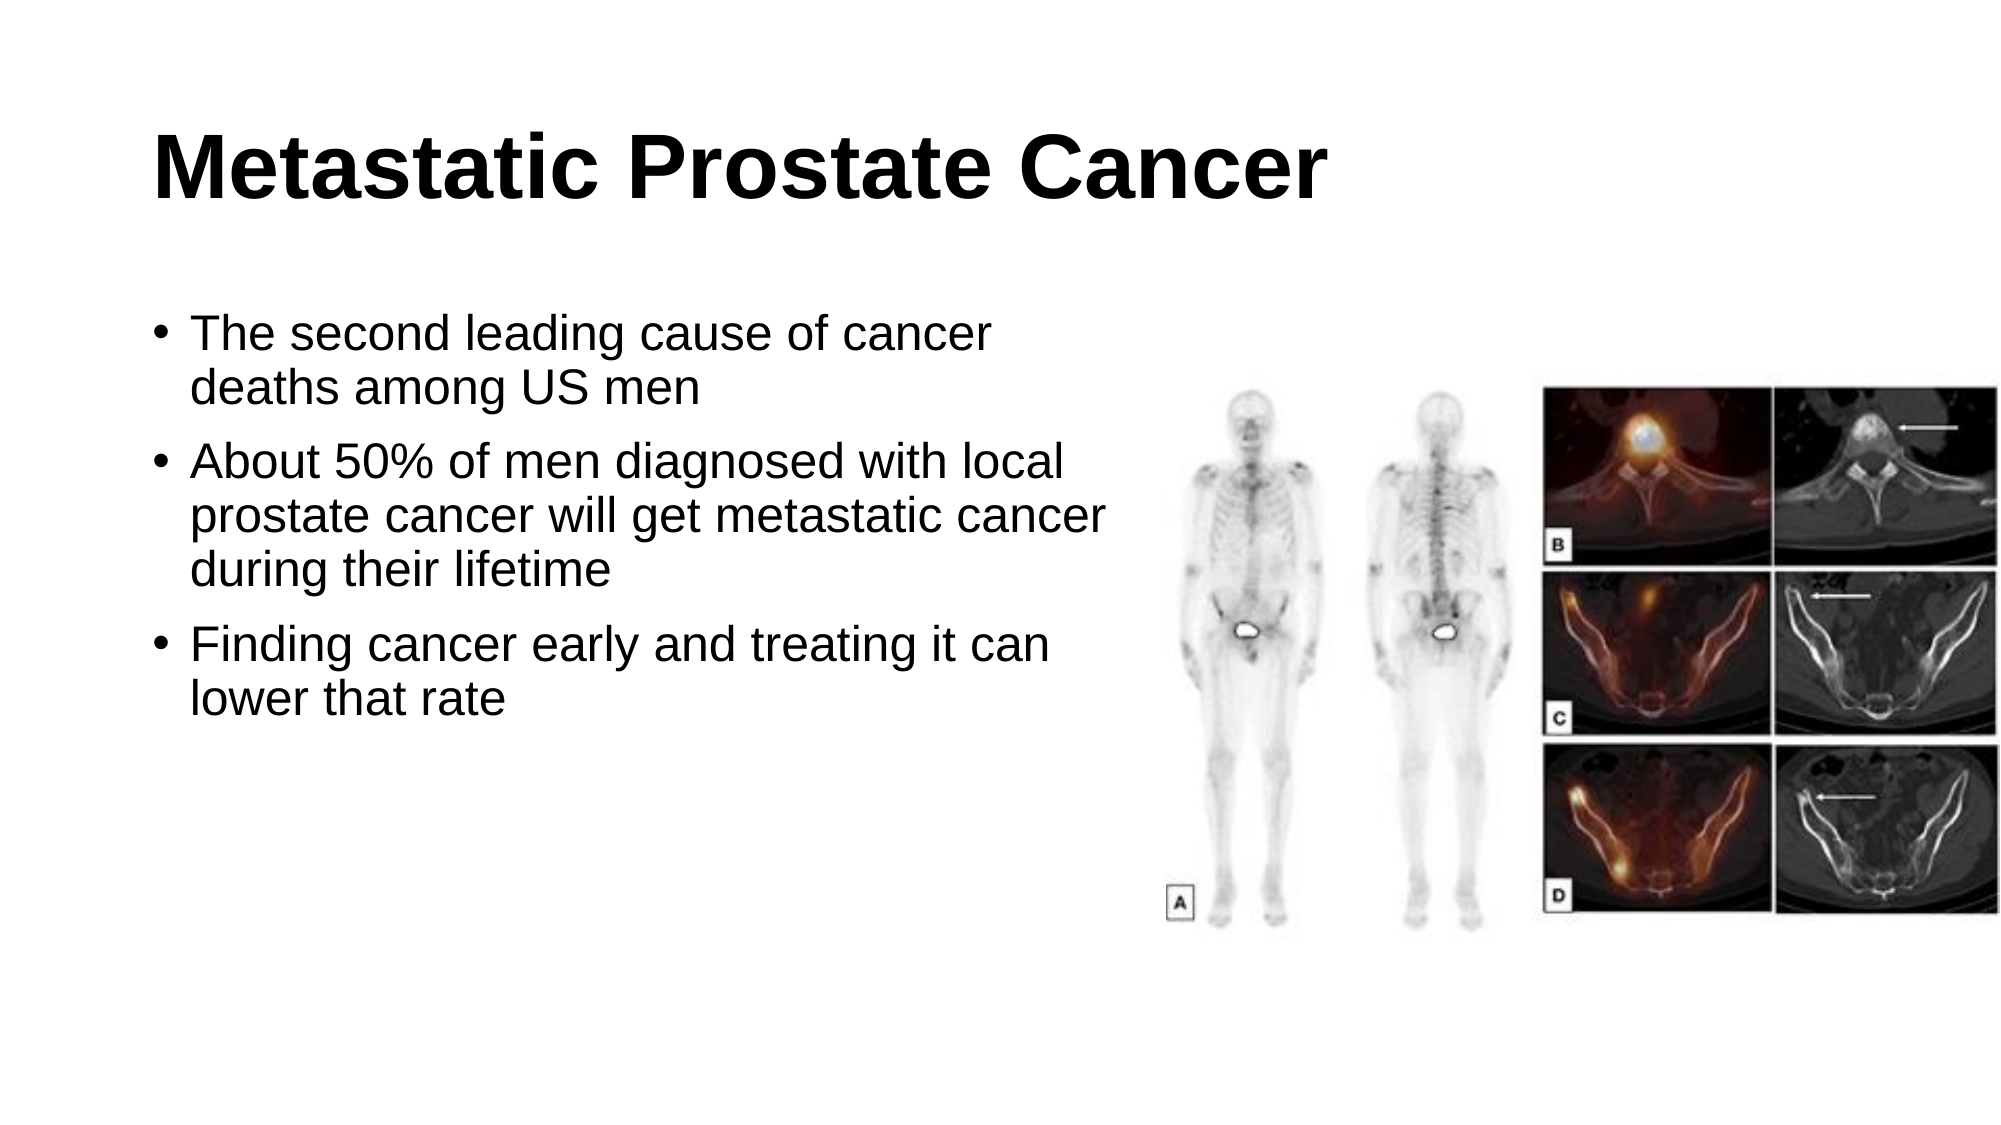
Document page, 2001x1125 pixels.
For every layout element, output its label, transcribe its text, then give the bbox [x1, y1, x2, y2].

title Metastatic Prostate Cancer [137, 59, 1863, 278]
picture [1166, 374, 2000, 939]
list The second leading cause of cancer deaths among US men About 50% of men diagnosed with local prostate cancer will get metastatic cancer during their lifetime Finding cancer early and treating it can lower that rate [137, 299, 1167, 1014]
